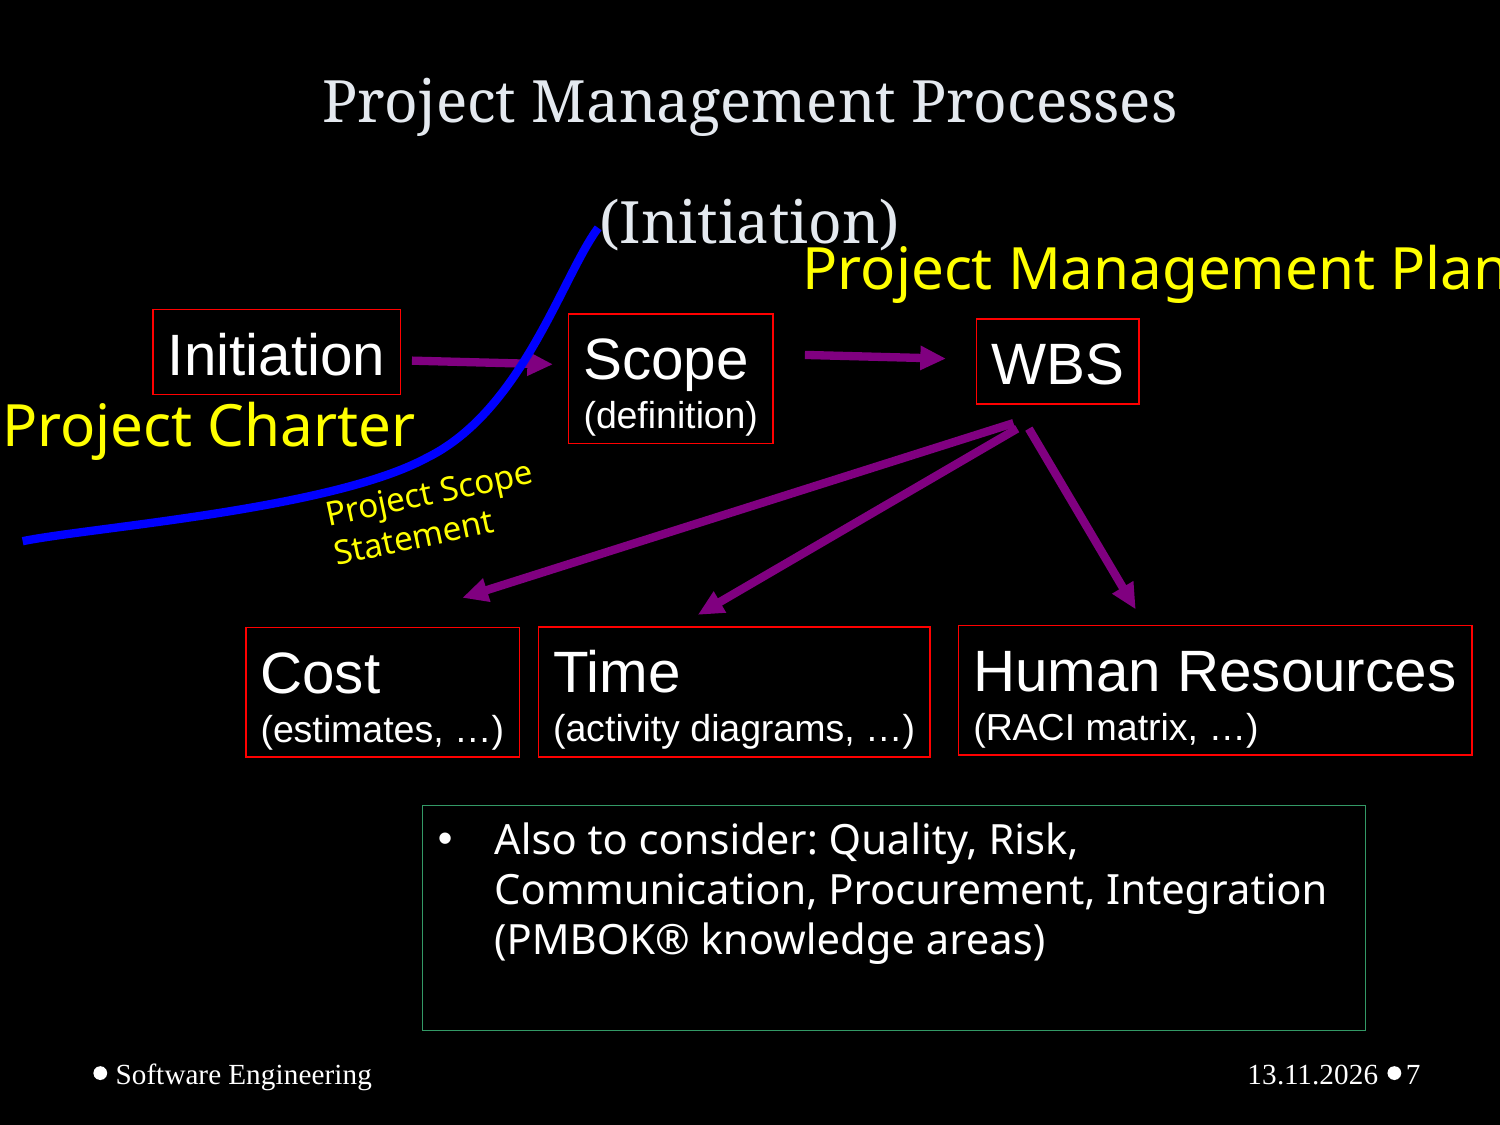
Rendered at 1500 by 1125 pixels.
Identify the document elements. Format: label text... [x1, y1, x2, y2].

text_box [1028, 428, 1136, 609]
text_box Scope (definition) [568, 313, 773, 444]
title Project Management Processes (Initiation) [75, 0, 1425, 263]
text_box Time (activity diagrams, …) [538, 627, 931, 757]
list Also to consider: Quality, Risk, Communication, Procurement, Integration (PMBOK® knowledge areas) [422, 805, 1366, 1031]
text_box Project Management Plan [788, 223, 1500, 309]
text_box WBS [976, 319, 1139, 404]
text_box Project Scope Statement [305, 439, 560, 582]
text_box Human Resources (RACI matrix, …) [958, 625, 1472, 756]
text_box Project Charter [0, 380, 430, 466]
text_box [462, 423, 1014, 600]
text_box [523, 357, 553, 371]
text_box [804, 352, 946, 365]
slide_number 7 [1401, 1042, 1494, 1103]
text_box Initiation [153, 309, 401, 380]
text_box [22, 466, 410, 542]
footer Software Engineering [108, 1042, 576, 1103]
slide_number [1043, 1042, 1386, 1103]
text_box Cost (estimates, …) [245, 627, 520, 758]
text_box [318, 227, 599, 457]
text_box [698, 428, 1018, 615]
